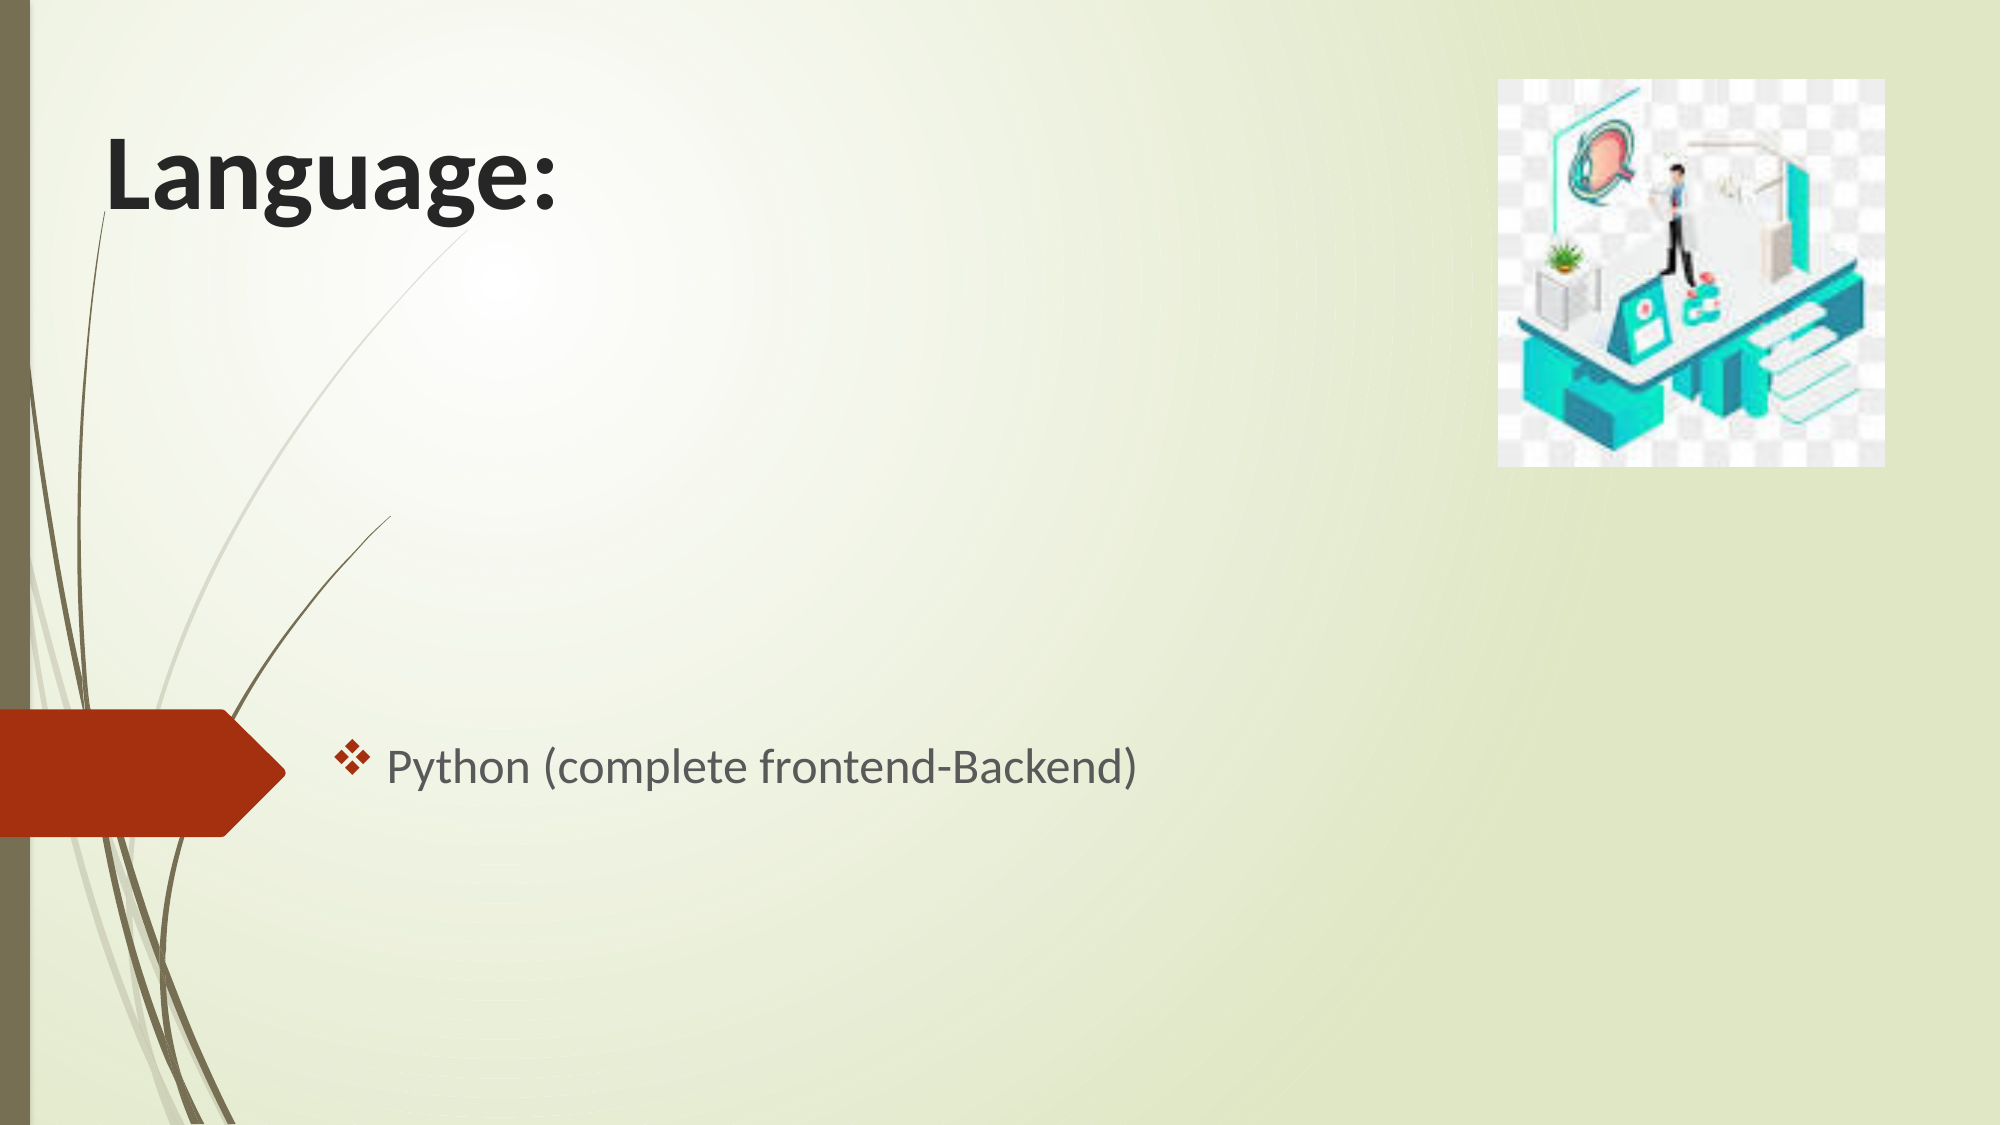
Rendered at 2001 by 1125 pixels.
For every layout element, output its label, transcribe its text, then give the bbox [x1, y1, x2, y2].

subtitle Python (complete frontend-Backend) [315, 722, 1509, 1020]
title Language: [90, 93, 666, 239]
picture [1497, 79, 1886, 467]
